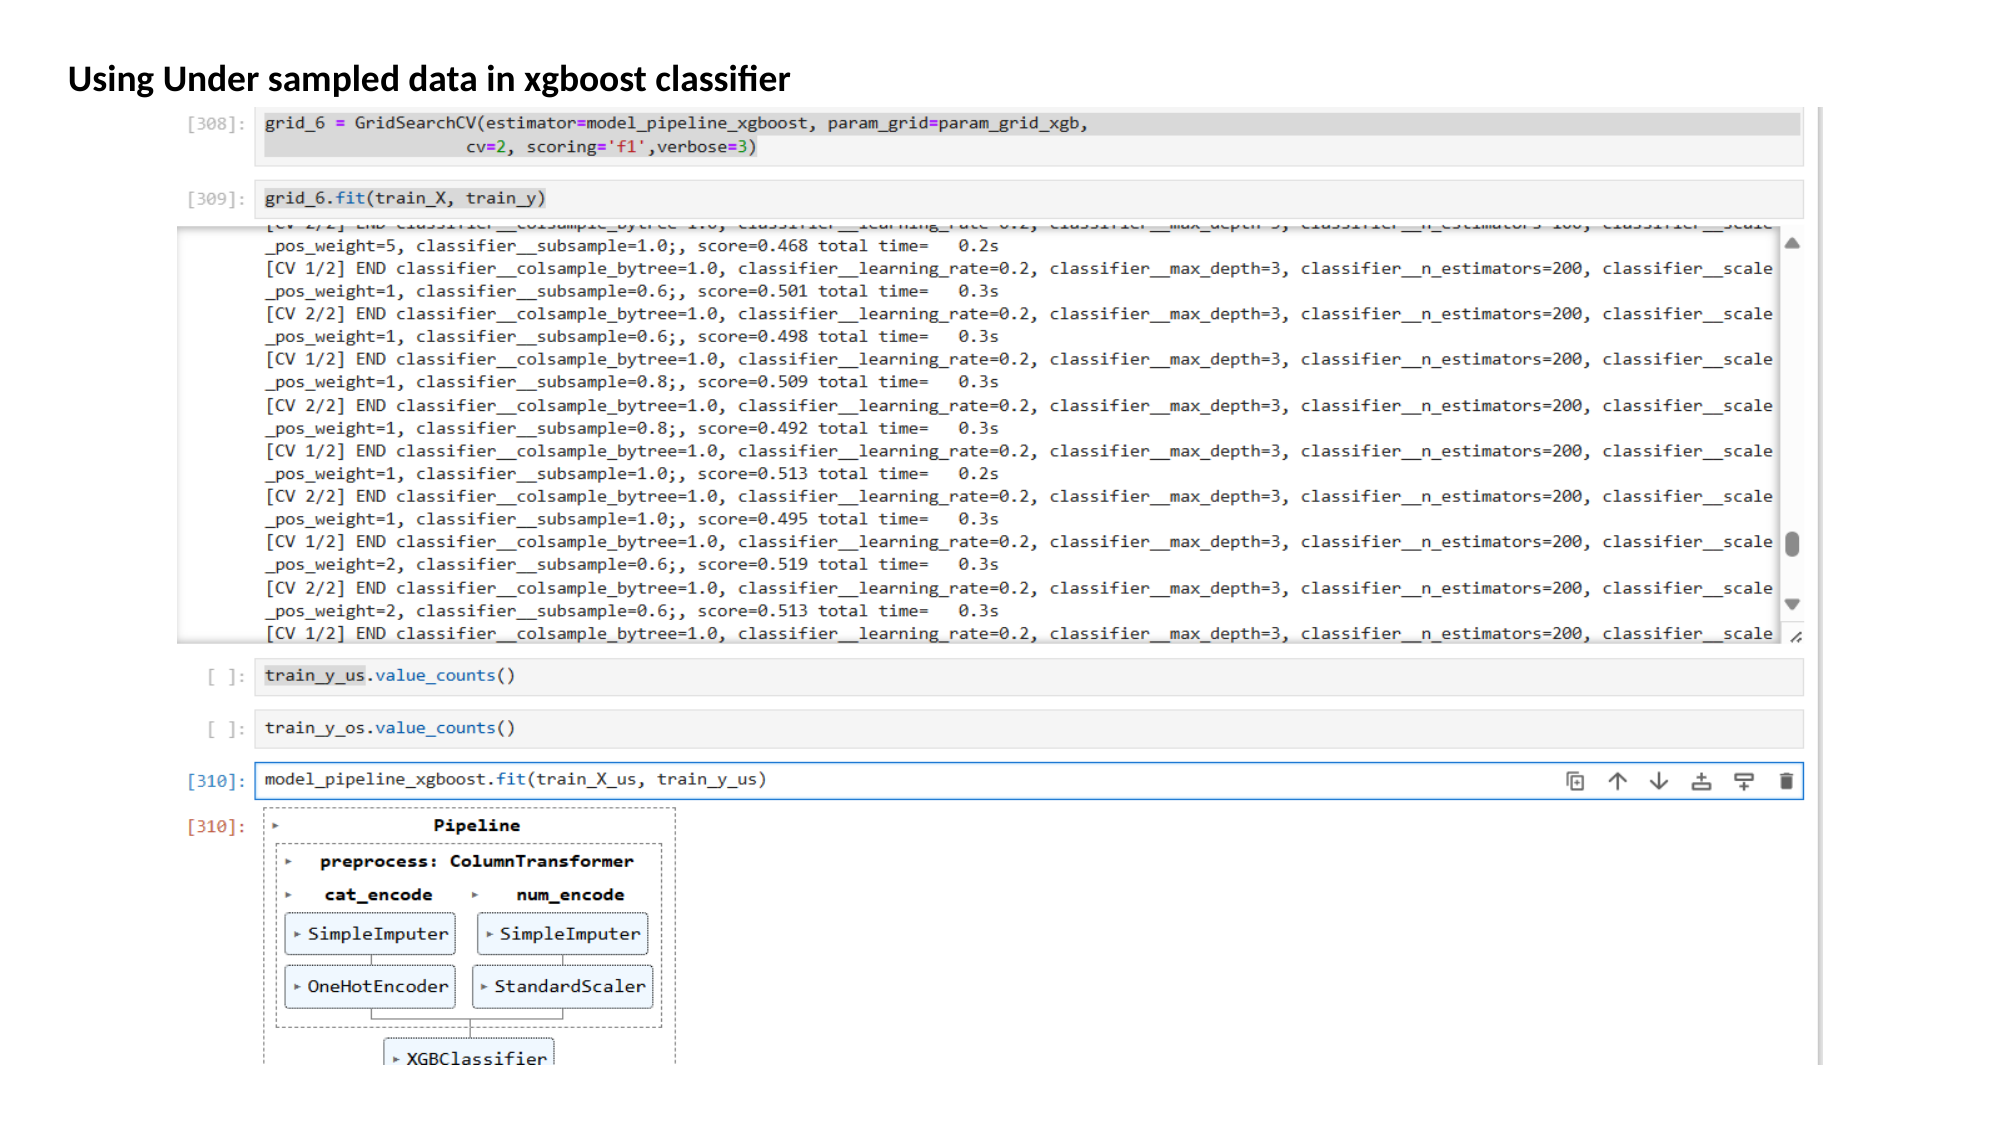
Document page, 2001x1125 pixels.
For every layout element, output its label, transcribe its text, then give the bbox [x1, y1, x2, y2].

picture [177, 107, 1823, 1065]
text_box Using Under sampled data in xgboost classifier [53, 46, 1204, 107]
